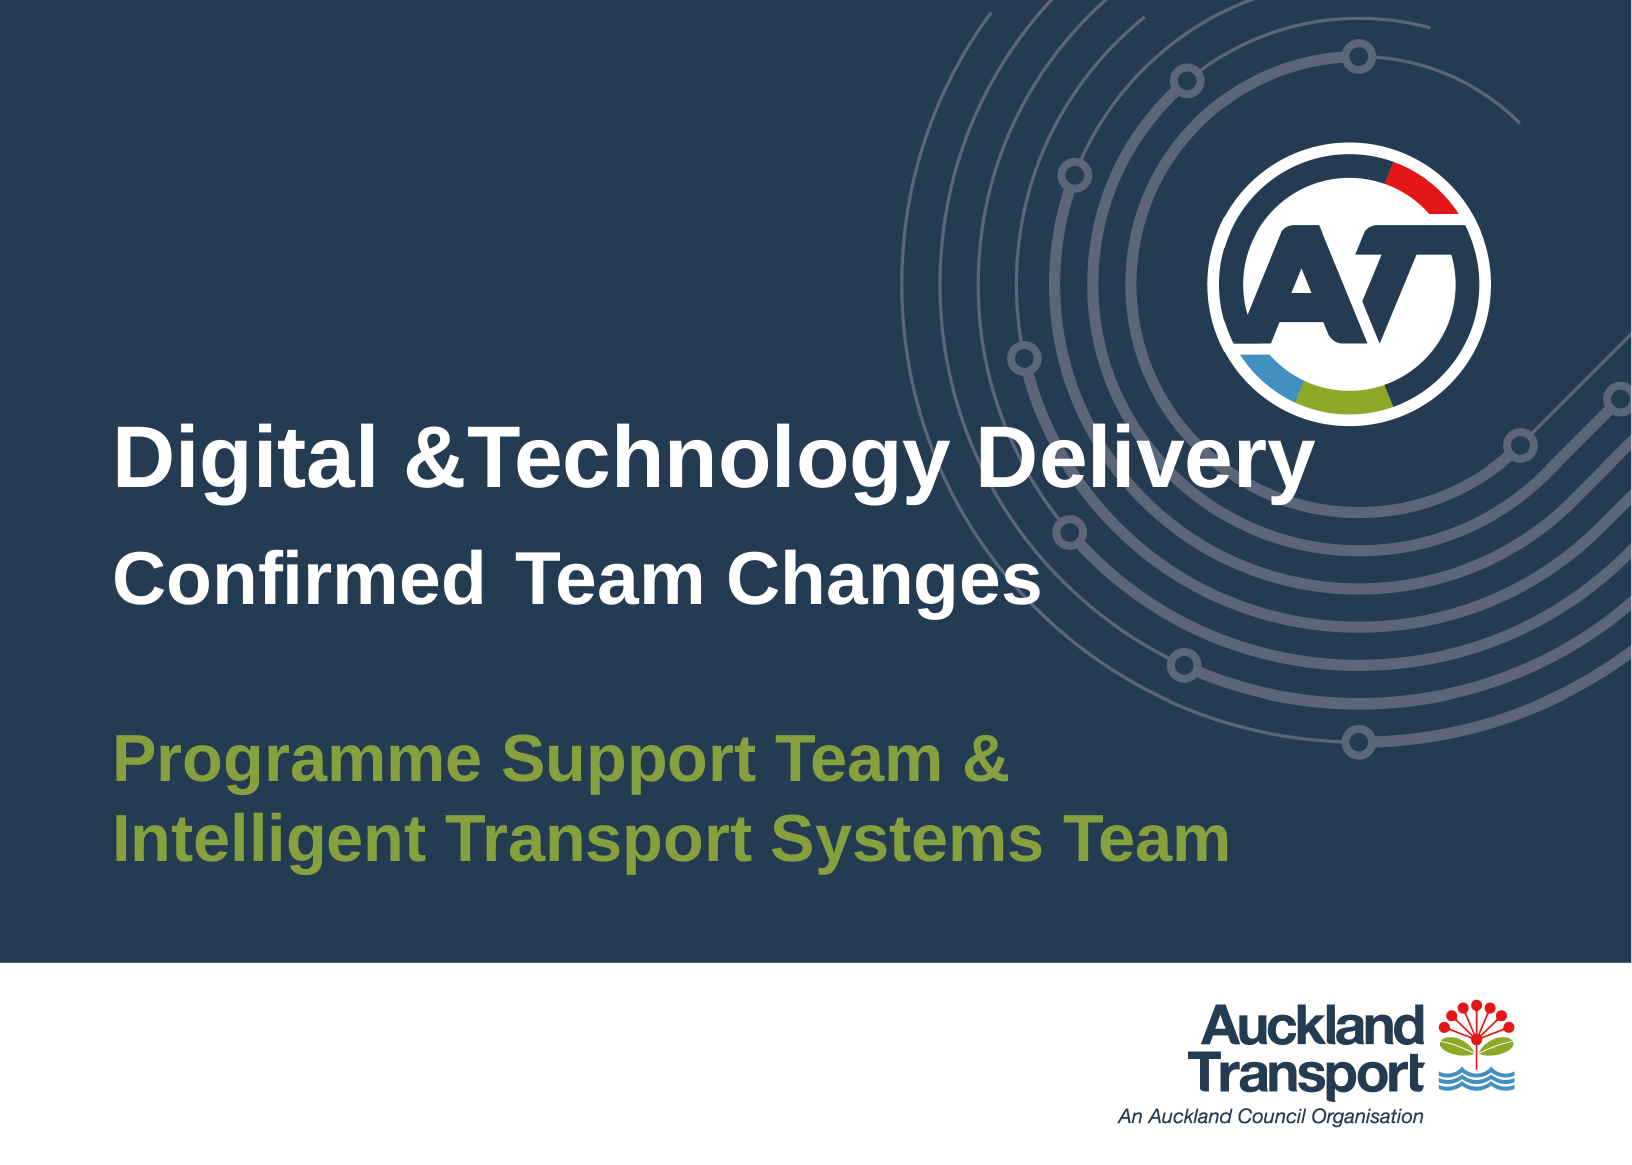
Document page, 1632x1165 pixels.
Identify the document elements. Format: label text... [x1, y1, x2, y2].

title Digital &Technology Delivery Confirmed Team Changes Programme Support Team & Intelligent Transport Systems Team [97, 392, 1584, 545]
picture [0, 0, 1632, 1165]
